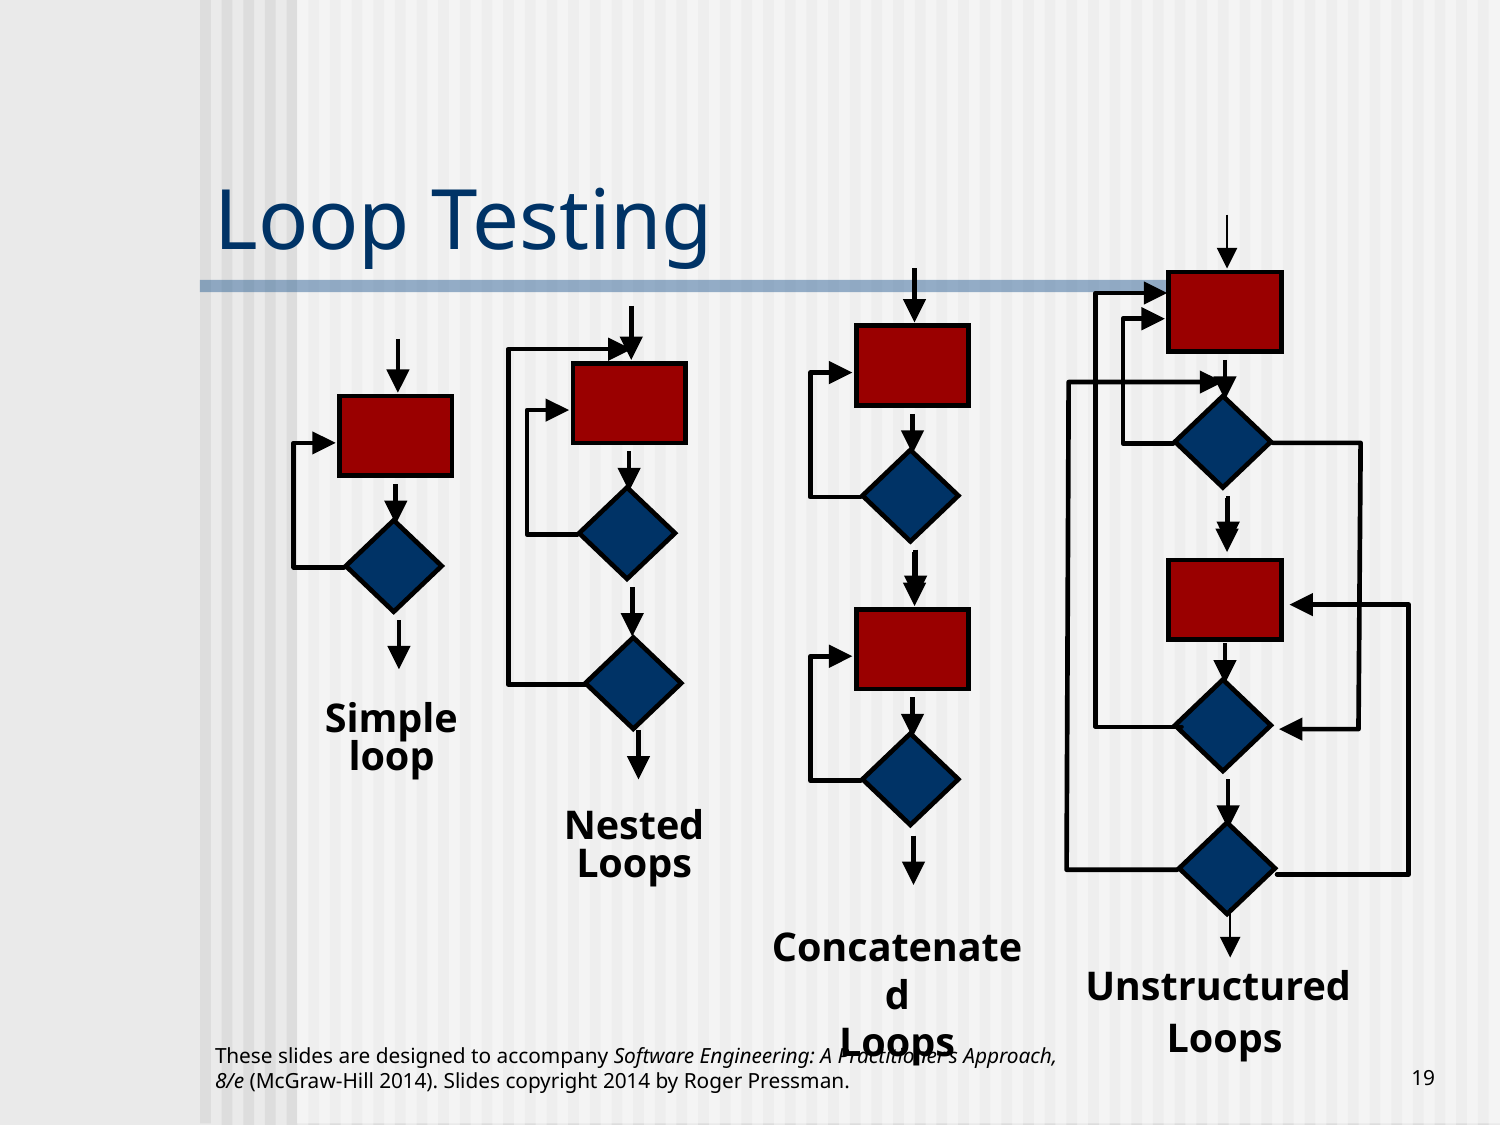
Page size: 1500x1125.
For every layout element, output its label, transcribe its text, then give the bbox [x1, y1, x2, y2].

text_box [1277, 594, 1409, 875]
text_box [1214, 400, 1271, 488]
text_box [1179, 826, 1276, 913]
text_box [1272, 442, 1361, 732]
text_box [1190, 682, 1271, 772]
text_box [856, 325, 969, 406]
text_box [508, 338, 630, 685]
text_box [339, 396, 453, 476]
text_box [1168, 271, 1282, 352]
title Loop Testing [200, 174, 982, 258]
text_box [1095, 282, 1171, 381]
text_box [810, 362, 861, 498]
text_box Unstructured [1070, 953, 1426, 1016]
text_box [604, 490, 676, 579]
text_box Nested Loops [547, 801, 721, 893]
text_box [1199, 560, 1277, 640]
text_box Concatenated Loops [746, 914, 1049, 1025]
text_box [862, 735, 959, 825]
text_box These slides are designed to accompany Software Engineering: A Practitioner’s Approach, 8/e (McGraw-Hill 2014). Slides copyright 2014 by Roger Pressman. [199, 1024, 1100, 1100]
text_box [619, 363, 686, 443]
text_box [345, 522, 442, 612]
text_box [293, 432, 344, 568]
text_box [810, 645, 861, 782]
text_box [862, 452, 959, 542]
text_box [856, 609, 969, 689]
text_box Loops [1151, 1005, 1301, 1068]
text_box Simple loop [306, 695, 477, 786]
text_box [1066, 371, 1222, 870]
text_box ‹#› [1237, 1024, 1450, 1100]
text_box [586, 640, 682, 729]
